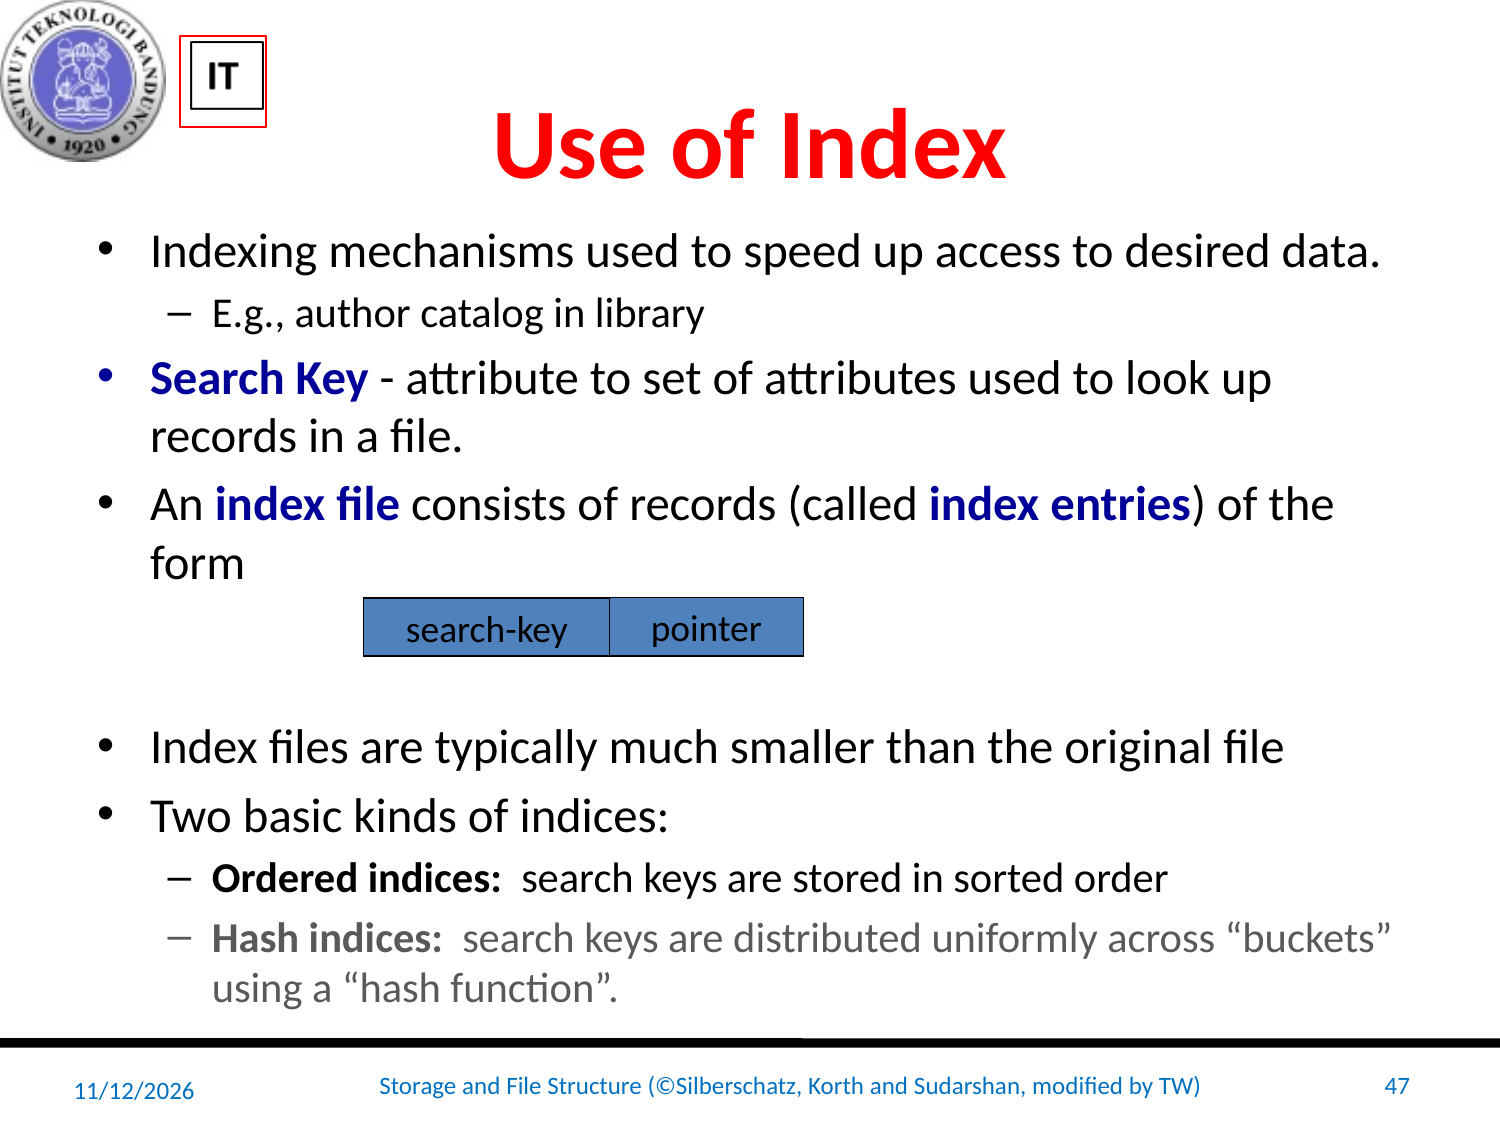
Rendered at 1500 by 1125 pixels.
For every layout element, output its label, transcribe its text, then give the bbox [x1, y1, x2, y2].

picture [0, 0, 166, 162]
footer Storage and File Structure (©Silberschatz, Korth and Sudarshan, modified by TW) [246, 1054, 1336, 1115]
list Indexing mechanisms used to speed up access to desired data. E.g., author catalog in library Search Key - attribute to set of attributes used to look up records in a file. An index file consists of records (called index entries) of the form Index files are typically much smaller than the original file Two basic kinds of indices: Ordered indices: search keys are stored in sorted order Hash indices: search keys are distributed uniformly across “buckets” using a “hash function”. [82, 210, 1411, 1040]
title Use of Index [75, 45, 1425, 233]
text_box pointer [609, 597, 804, 657]
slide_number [58, 1054, 223, 1125]
text_box search-key [363, 597, 609, 657]
picture [178, 35, 267, 129]
slide_number 47 [1359, 1054, 1425, 1115]
